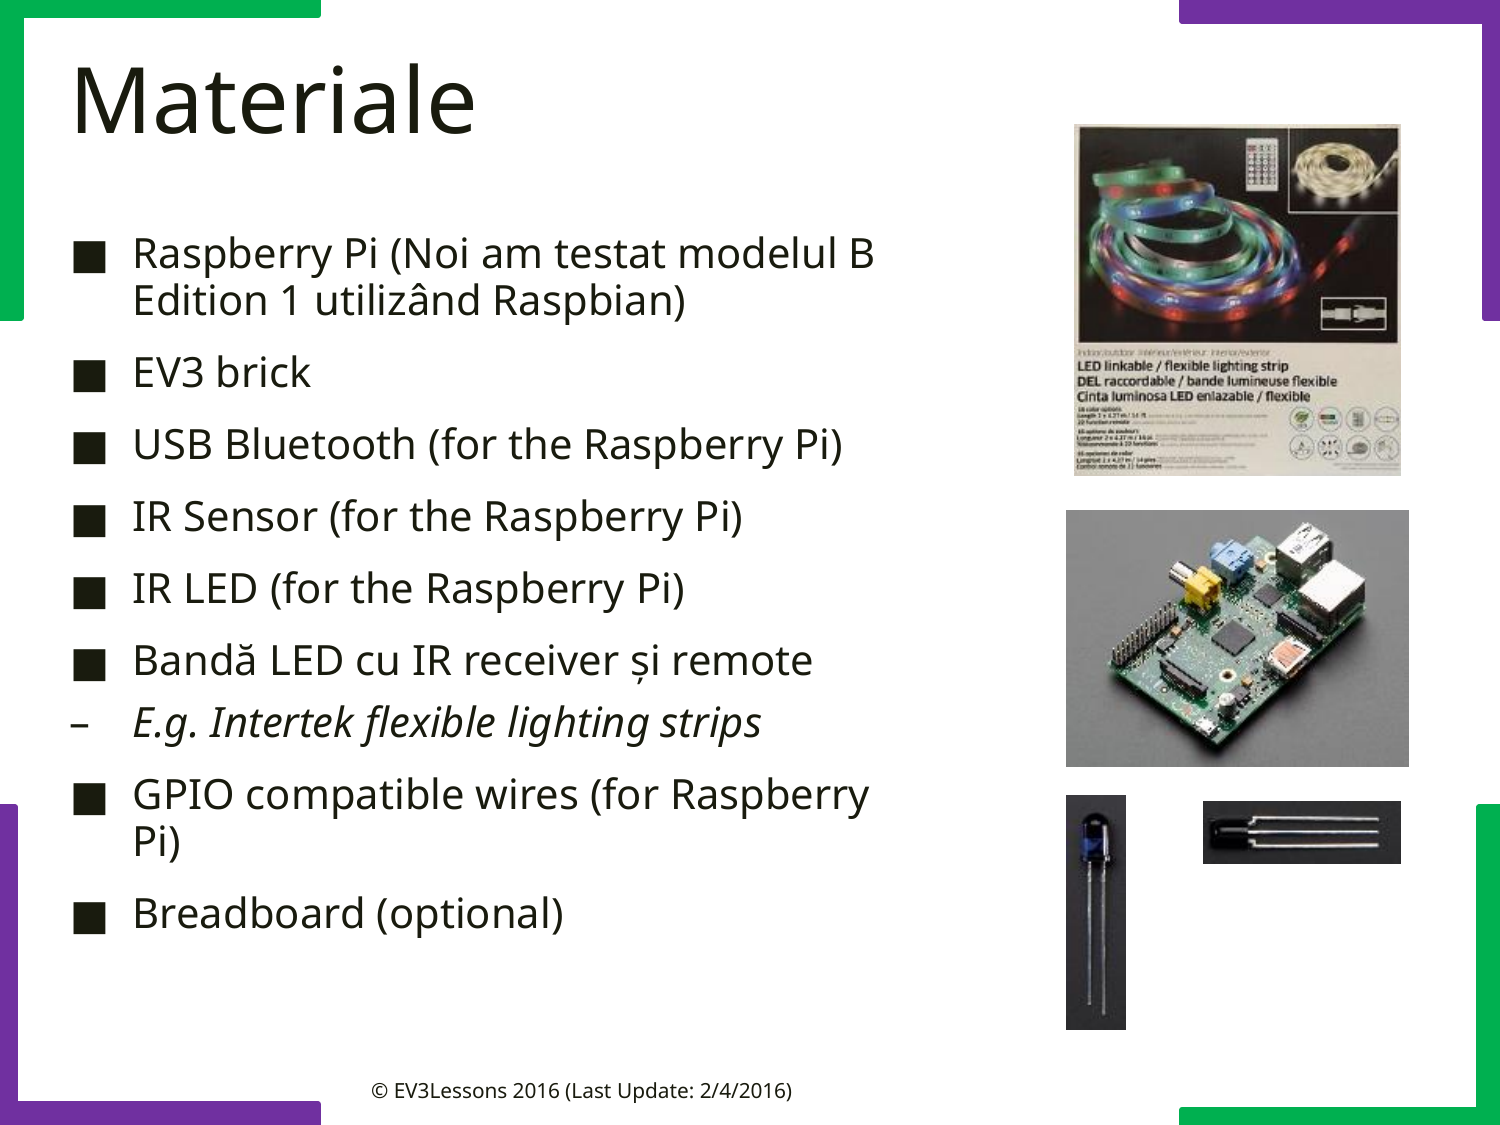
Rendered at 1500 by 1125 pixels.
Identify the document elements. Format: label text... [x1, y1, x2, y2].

picture [1066, 510, 1409, 767]
picture [1203, 801, 1401, 864]
title Materiale [54, 47, 1442, 185]
picture [1074, 124, 1401, 477]
footer © EV3Lessons 2016 (Last Update: 2/4/2016) [355, 1058, 1129, 1125]
list Raspberry Pi (Noi am testat modelul B Edition 1 utilizând Raspbian) EV3 brick USB Bluetooth (for the Raspberry Pi) IR Sensor (for the Raspberry Pi) IR LED (for the Raspberry Pi) Bandă LED cu IR receiver și remote E.g. Intertek flexible lighting strips GPIO compatible wires (for Raspberry Pi) Breadboard (optional) [54, 222, 923, 1024]
picture [1066, 795, 1126, 1030]
